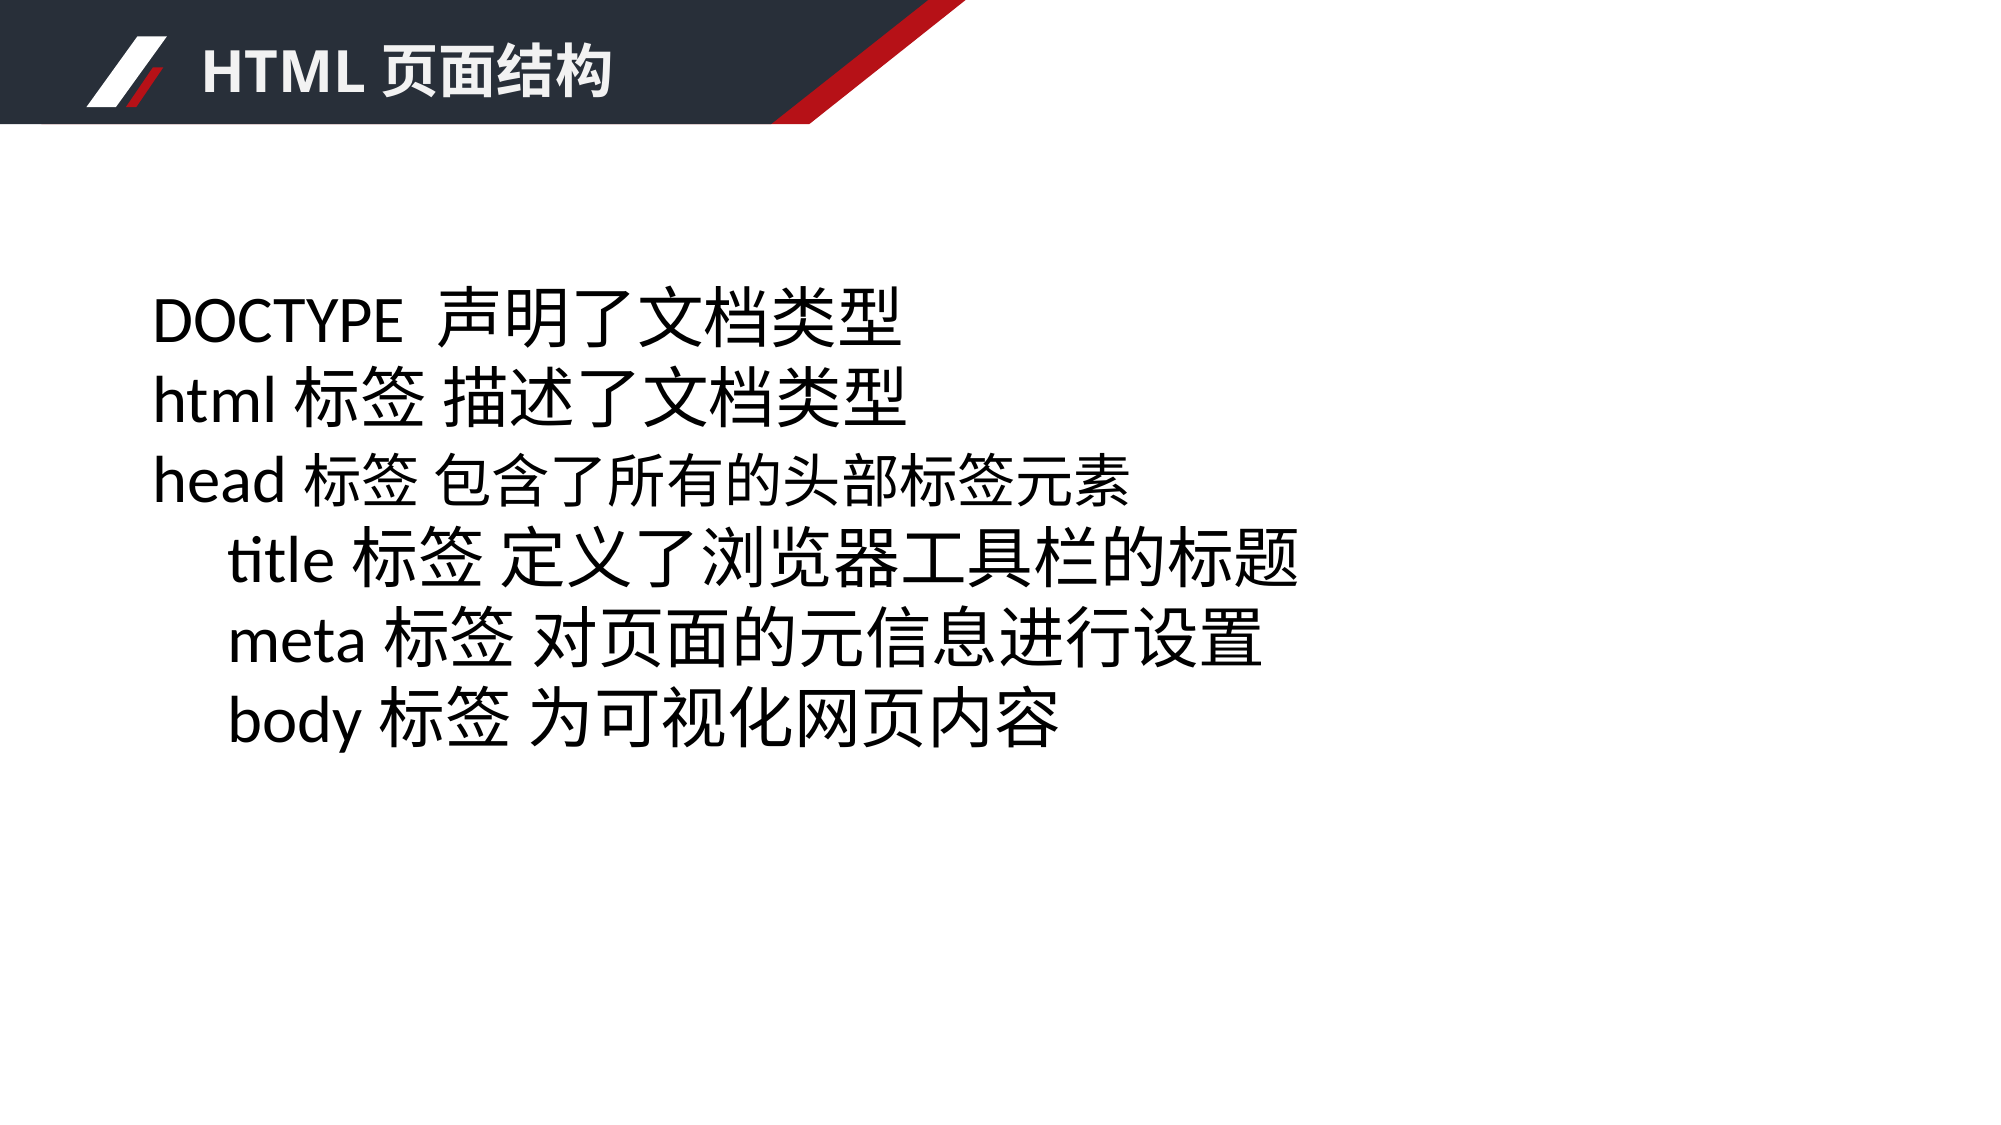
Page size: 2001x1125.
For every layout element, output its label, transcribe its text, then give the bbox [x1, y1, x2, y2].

list DOCTYPE 声明了文档类型 html标签 描述了文档类型 head标签 包含了所有的头部标签元素 title标签 定义了浏览器工具栏的标题 meta标签 对页面的元信息进行设置 body标签 为可视化网页内容 [137, 268, 1939, 1018]
text_box HTML页面结构 [185, 26, 794, 112]
